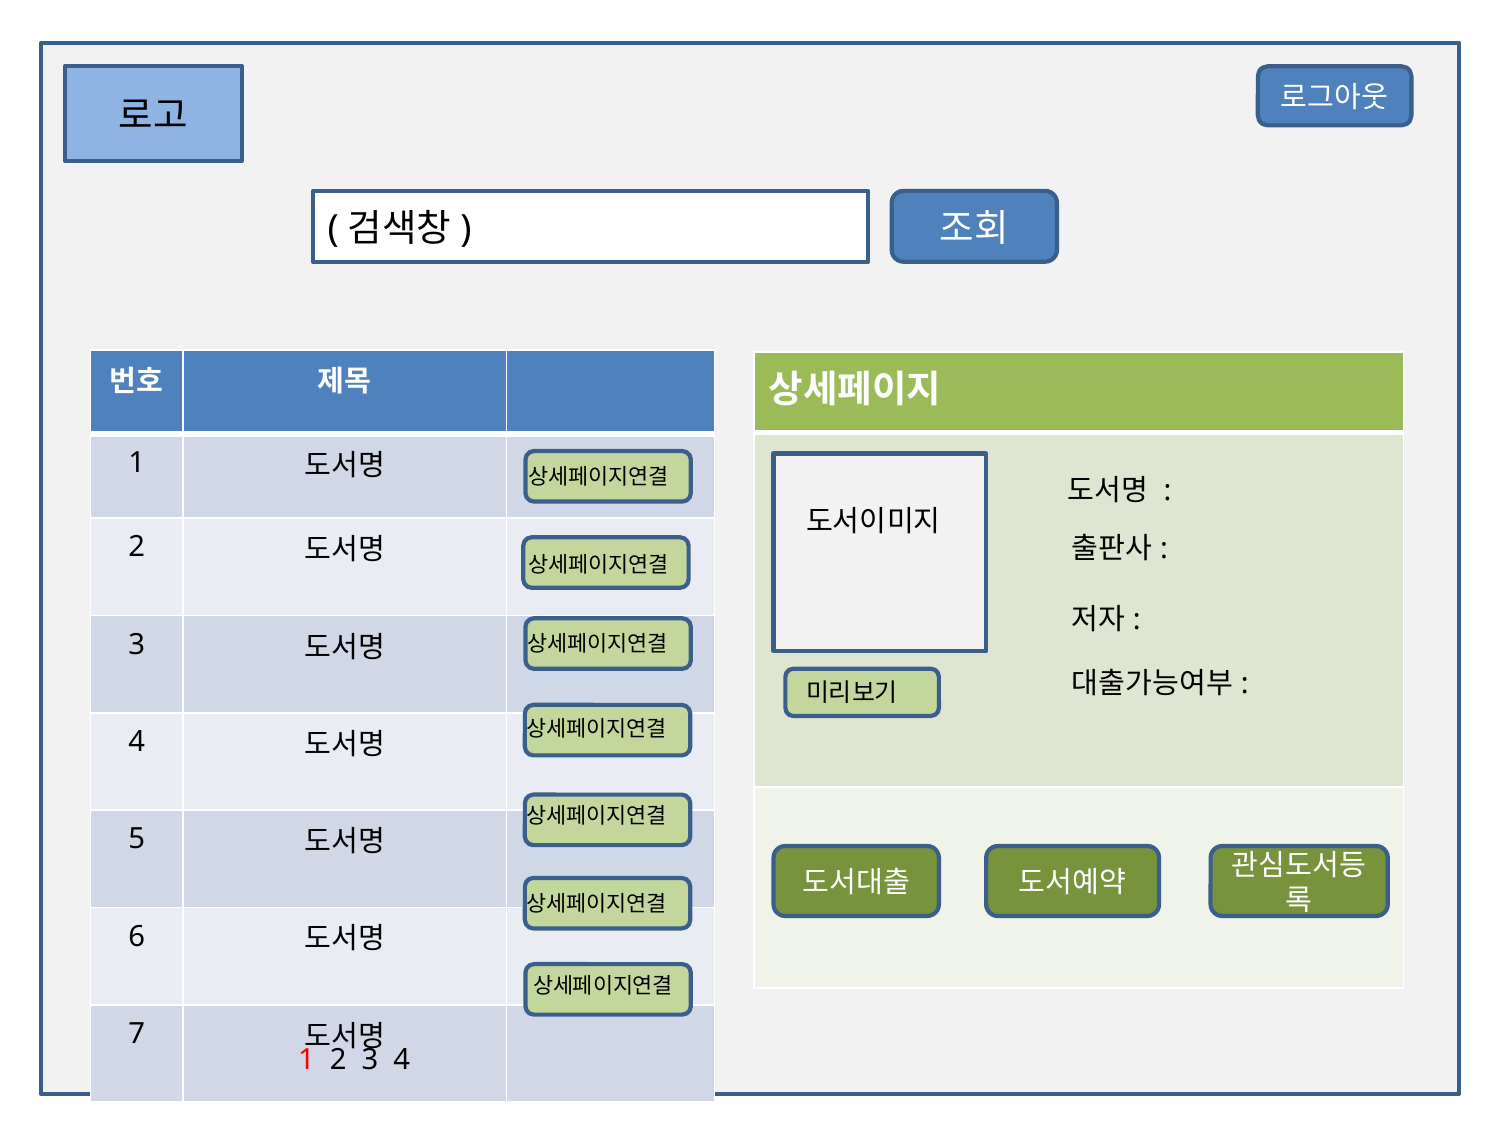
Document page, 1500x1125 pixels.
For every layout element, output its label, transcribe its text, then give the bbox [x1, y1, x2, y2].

table_cell [507, 437, 714, 517]
text_box [39, 41, 1461, 1096]
text_box [523, 924, 692, 931]
text_box 1 2 3 4 [242, 1032, 467, 1083]
text_box 저자: [1057, 592, 1329, 643]
table_cell 도서명 [184, 437, 506, 517]
text_box 상세페이지연결 [513, 542, 703, 584]
text_box 조회 [889, 188, 1060, 264]
table_cell [507, 616, 714, 712]
text_box [771, 451, 988, 653]
table_header 제목 [184, 351, 506, 431]
table_cell [755, 435, 1403, 786]
text_box 상세페이지연결 [513, 622, 703, 664]
text_box 상세페이지연결 [518, 964, 708, 1006]
text_box [783, 666, 942, 719]
table_cell 6 [91, 908, 182, 1004]
text_box 대출가능여부: [1057, 656, 1329, 707]
text_box 출판사: [1057, 521, 1329, 572]
text_box [524, 616, 692, 622]
table_header [507, 351, 714, 431]
table_cell 도서명 [184, 616, 506, 712]
table_cell 4 [91, 714, 182, 809]
text_box 로그아웃 [1255, 64, 1414, 128]
text_box 도서명 : [1052, 455, 1325, 516]
text_box 관심도서등록 [1208, 843, 1390, 919]
table_cell 도서명 [184, 519, 506, 615]
table_cell 2 [91, 519, 182, 615]
text_box 상세페이지연결 [513, 455, 703, 497]
text_box [523, 875, 692, 882]
table_cell [507, 908, 714, 1004]
table_cell 도서명 [184, 714, 506, 809]
text_box (검색창) [311, 189, 870, 264]
table_cell [507, 519, 714, 615]
text_box 도서예약 [984, 843, 1162, 919]
table_cell 5 [91, 811, 182, 907]
table_cell [507, 1006, 714, 1101]
text_box [524, 664, 693, 671]
text_box 도서이미지 [791, 494, 969, 545]
text_box 미리보기 [791, 668, 939, 714]
table_cell [755, 788, 1403, 987]
text_box [522, 535, 690, 542]
table_header 번호 [91, 351, 182, 431]
text_box 도서대출 [771, 843, 942, 919]
text_box 로고 [63, 64, 244, 163]
text_box [524, 497, 692, 504]
text_box 상세페이지연결 [511, 794, 701, 836]
table_cell [507, 714, 714, 809]
table_cell [507, 811, 714, 907]
text_box [522, 836, 693, 848]
table_cell 3 [91, 616, 182, 712]
table_cell 도서명 [184, 908, 506, 1004]
table_cell 도서명 [184, 1006, 506, 1101]
text_box [522, 584, 690, 590]
text_box [524, 448, 692, 455]
text_box 상세페이지연결 [511, 882, 701, 924]
table_cell 도서명 [184, 811, 506, 907]
table_cell 7 [91, 1006, 182, 1101]
text_box [523, 749, 692, 758]
table_cell 1 [91, 437, 182, 517]
table_header 상세페이지 [755, 353, 1403, 430]
text_box 상세페이지연결 [511, 707, 701, 749]
text_box [525, 702, 690, 707]
text_box [523, 1006, 693, 1017]
